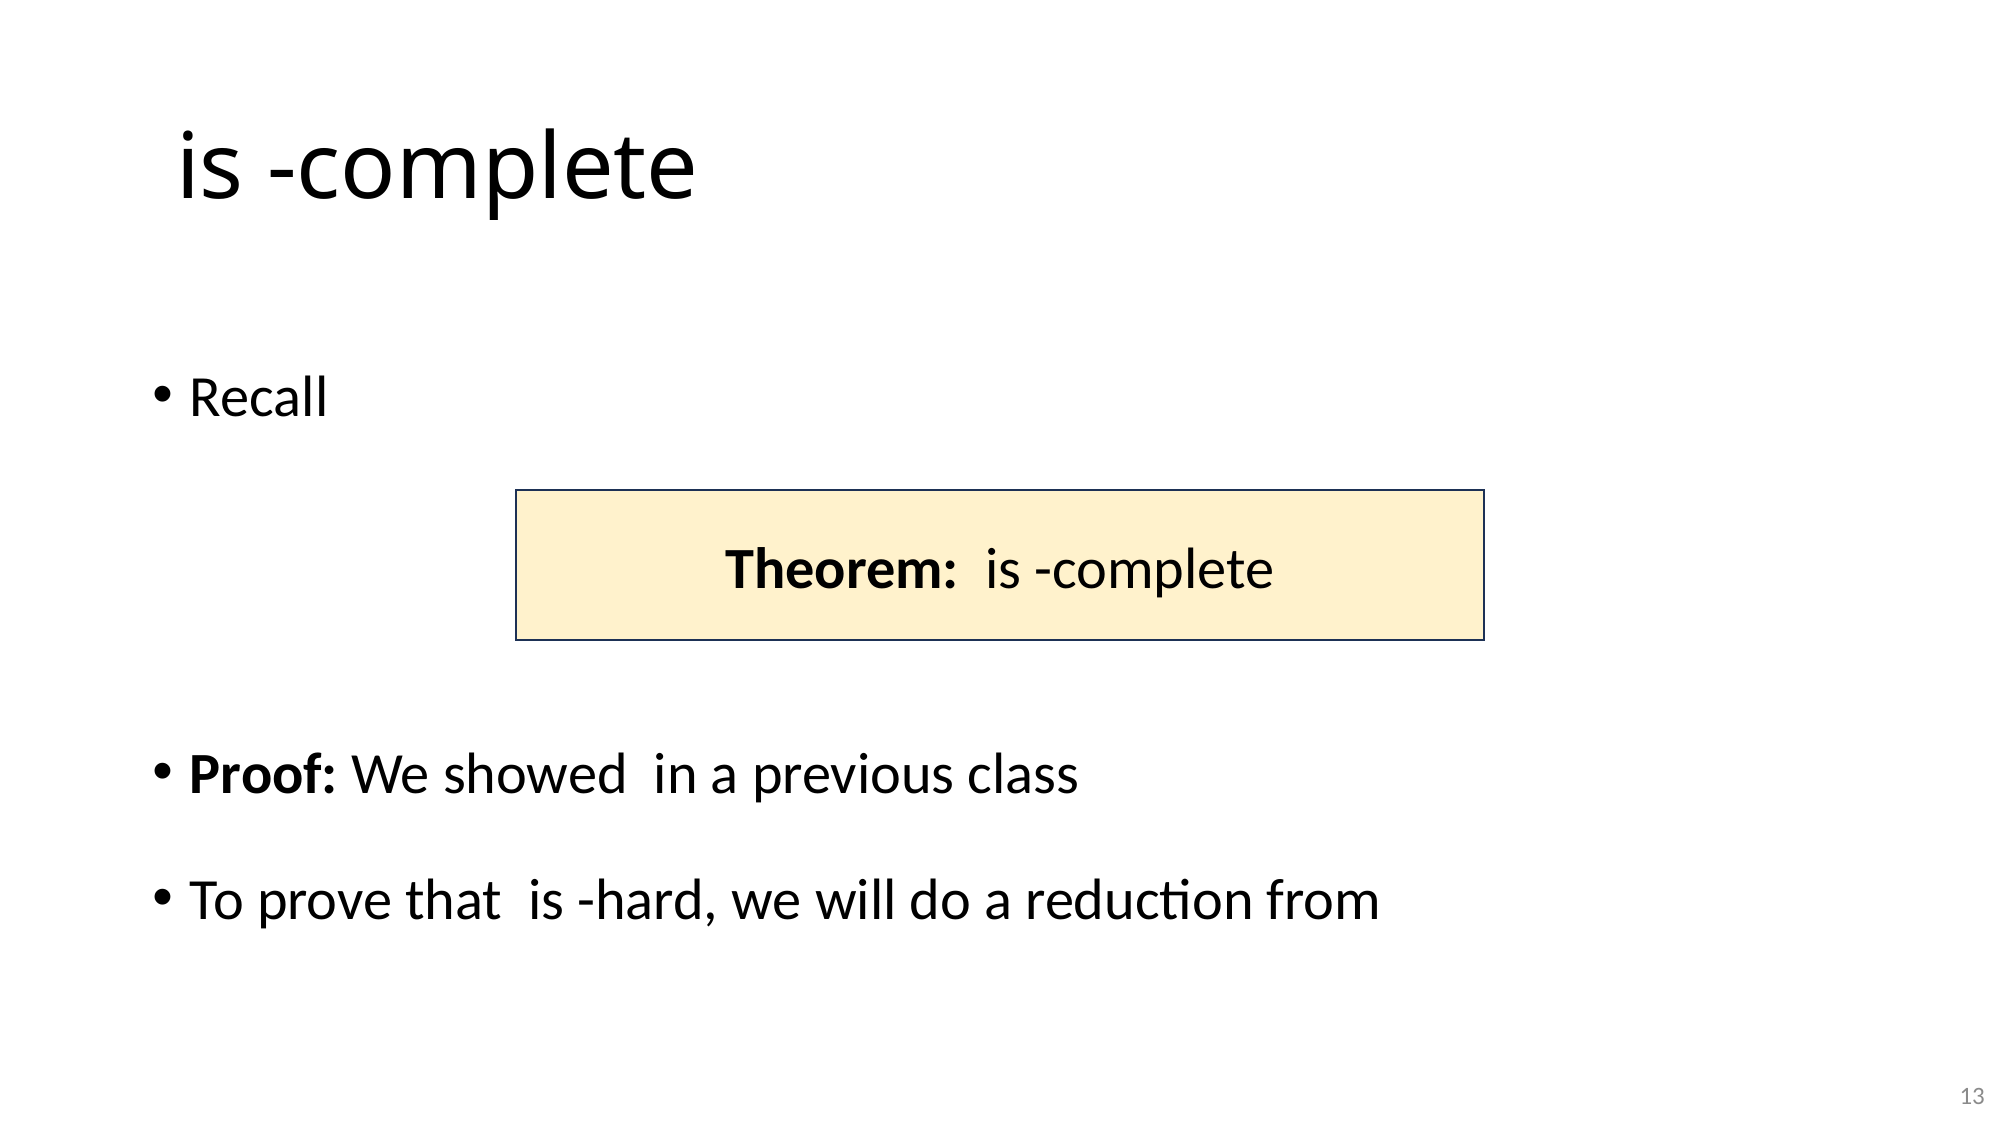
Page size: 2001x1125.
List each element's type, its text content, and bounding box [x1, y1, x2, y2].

slide_number 13 [1550, 1064, 2000, 1125]
